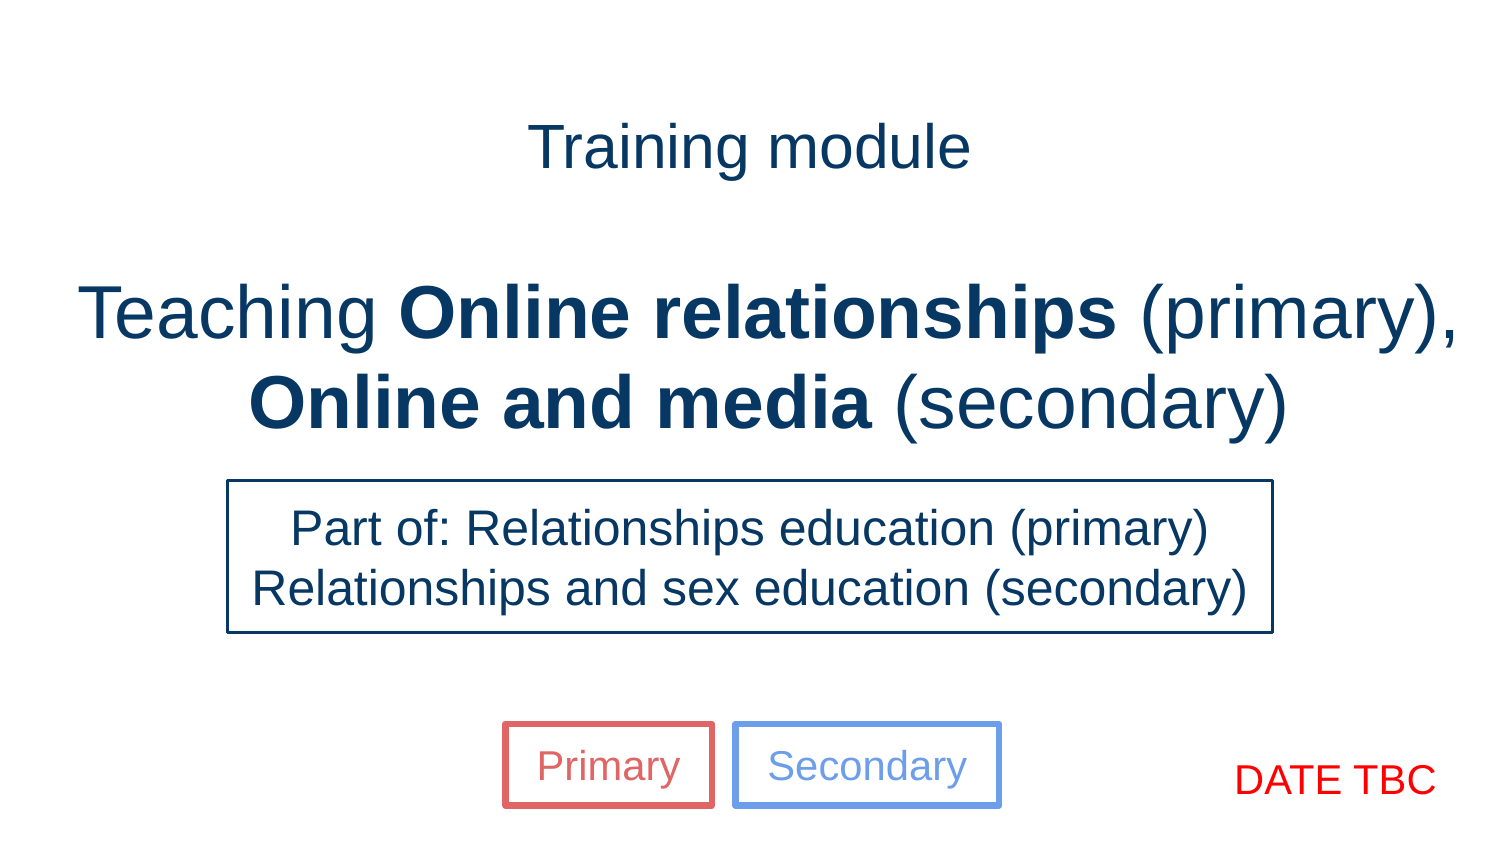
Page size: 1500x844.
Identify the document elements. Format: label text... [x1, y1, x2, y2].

title Teaching Online relationships (primary), Online and media (secondary) [51, 298, 1488, 459]
subtitle DATE TBC [1213, 737, 1458, 820]
text_box Part of: Relationships education (primary) Relationships and sex education (secondary) [227, 480, 1273, 633]
text_box Primary [505, 723, 712, 806]
title Training module [51, 36, 1449, 197]
text_box Secondary [735, 723, 1000, 806]
